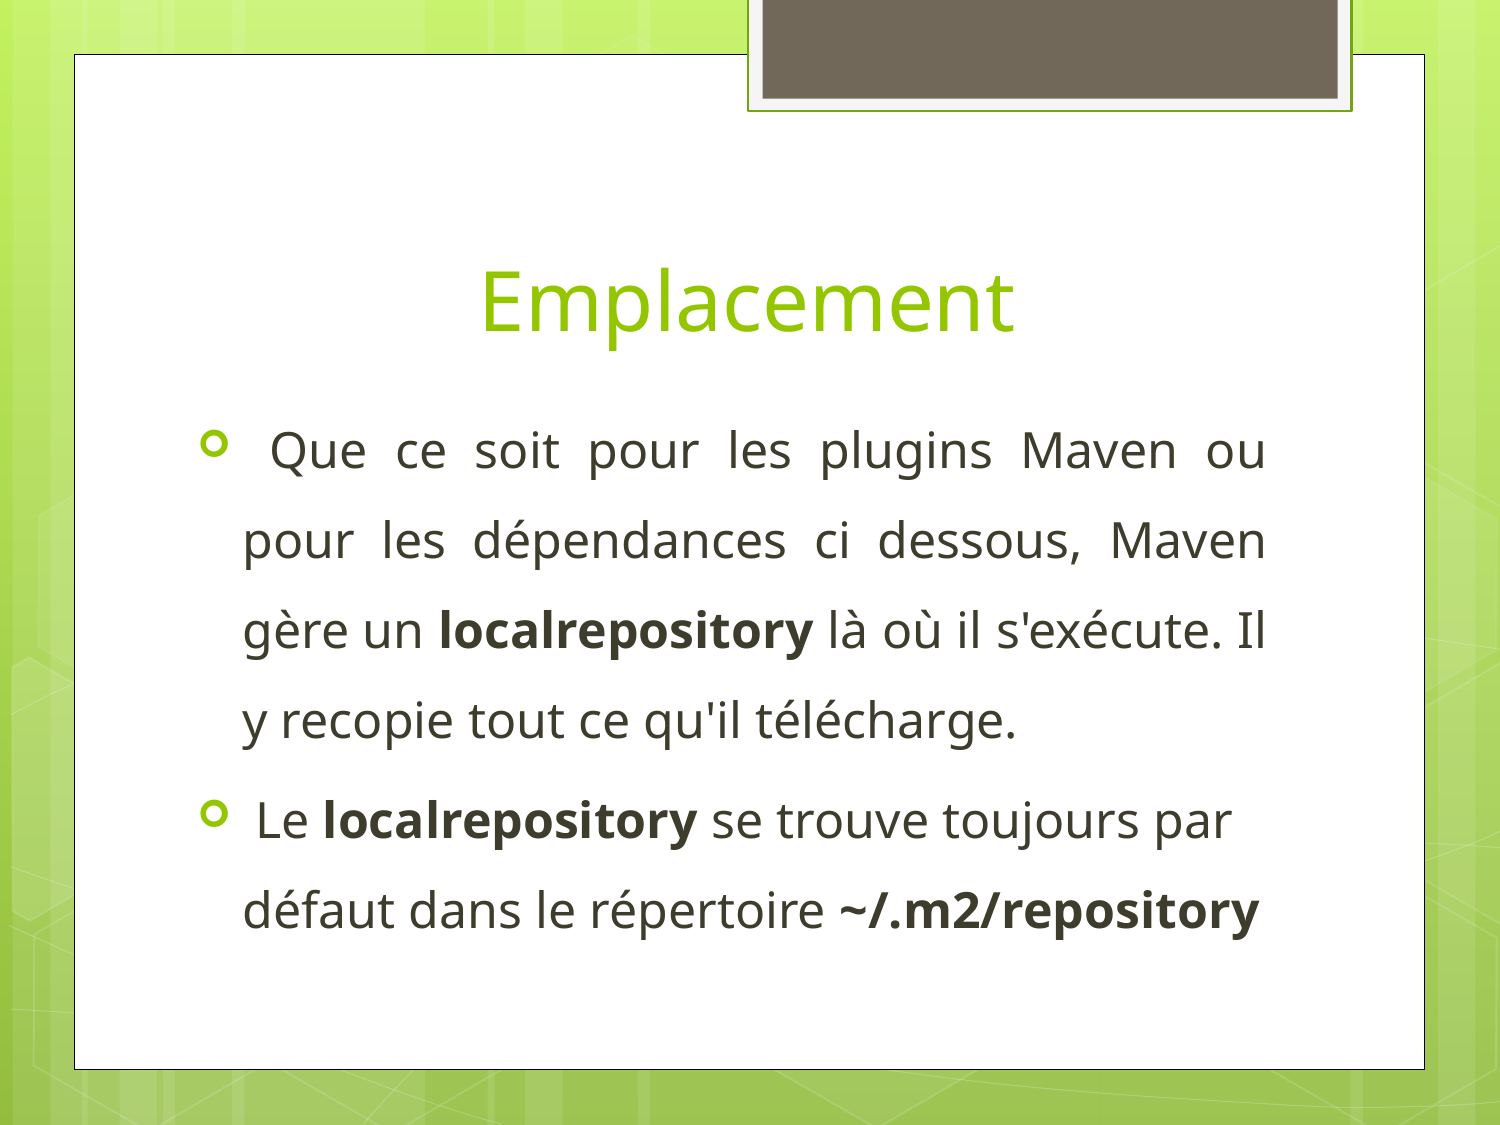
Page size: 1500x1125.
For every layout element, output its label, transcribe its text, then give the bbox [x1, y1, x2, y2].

list Que ce soit pour les plugins Maven ou pour les dépendances ci dessous, Maven gère un localrepository là où il s'exécute. Il y recopie tout ce qu'il télécharge. Le localrepository se trouve toujours par défaut dans le répertoire ~/.m2/repository [171, 381, 1283, 957]
title Emplacement [171, 168, 1324, 357]
